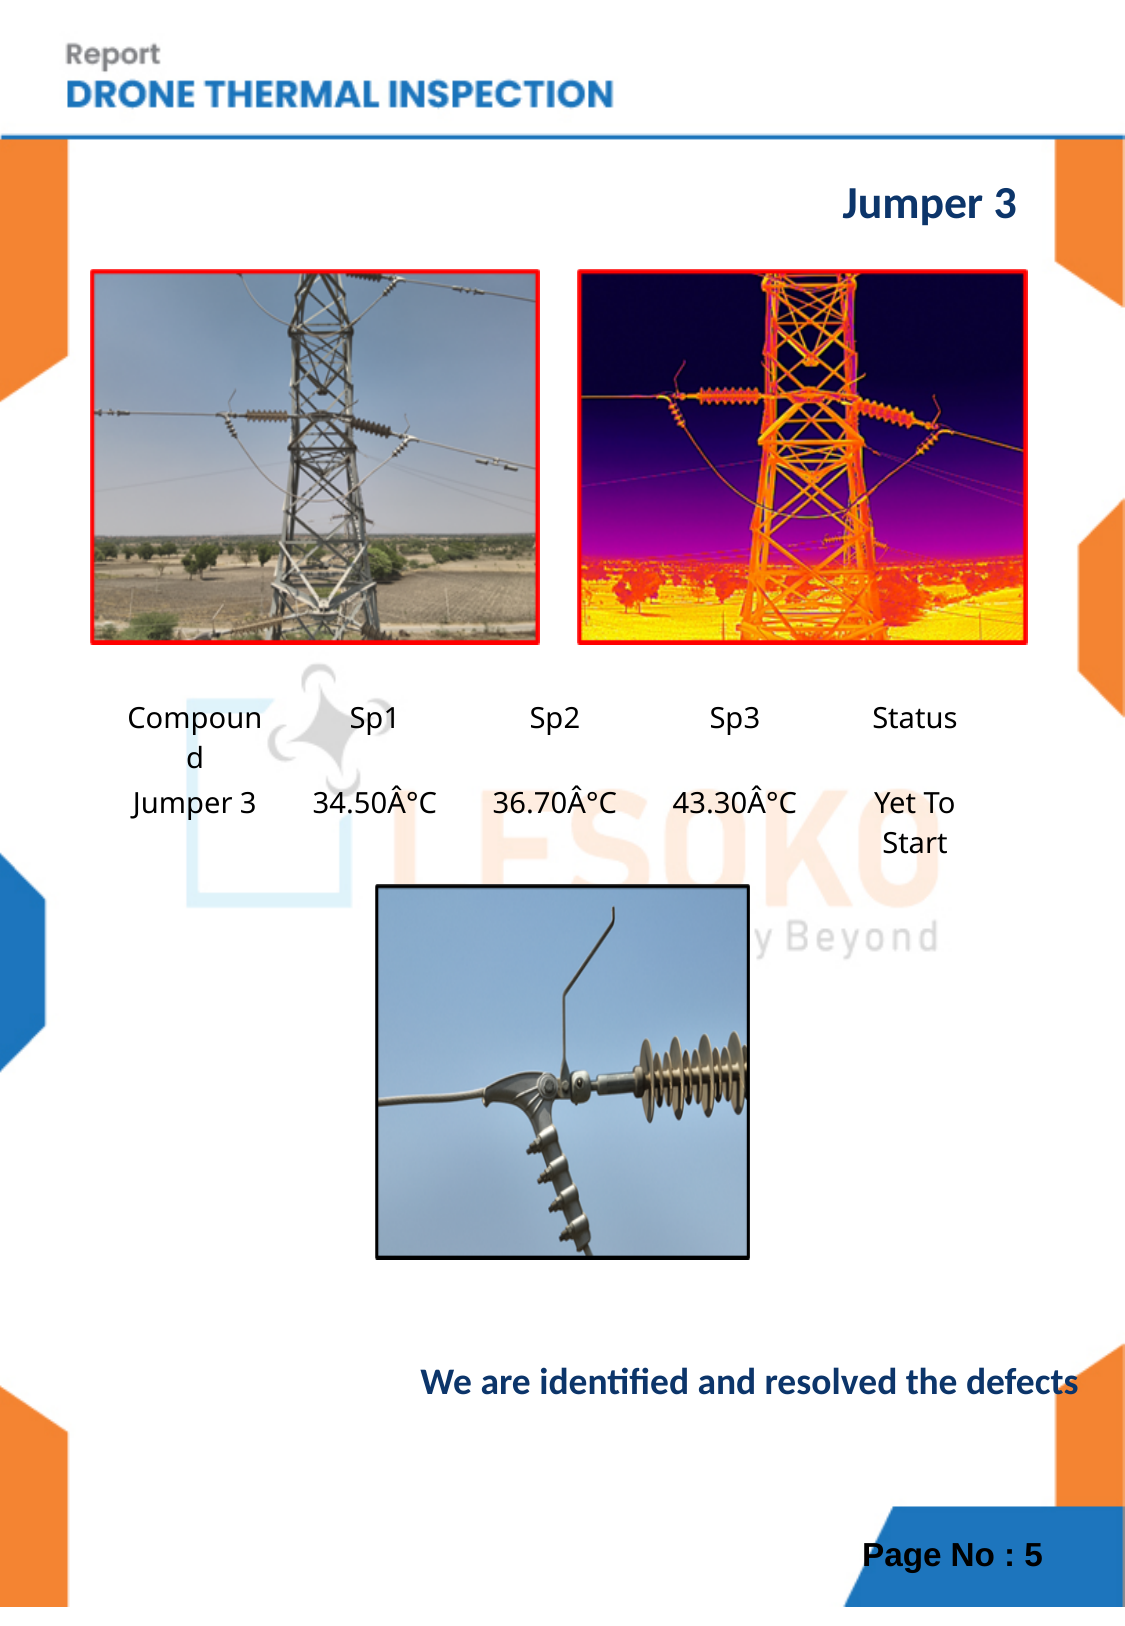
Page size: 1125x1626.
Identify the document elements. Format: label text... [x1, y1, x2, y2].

table_header Sp2 [465, 690, 645, 775]
table_cell 43.30Â°C [645, 775, 825, 860]
table_cell Jumper 3 [105, 775, 285, 860]
table_cell Yet To Start [825, 775, 1005, 860]
text_box We are identified and resolved the defects [405, 1349, 1095, 1410]
table_header Status [825, 690, 1005, 775]
picture [0, 17, 1125, 1607]
table_cell 36.70Â°C [465, 775, 645, 860]
text_box Page No : 5 [847, 1525, 1058, 1581]
text_box Jumper 3 [827, 165, 1032, 235]
table_header Sp1 [285, 690, 465, 775]
table_header Sp3 [645, 690, 825, 775]
table_cell 34.50Â°C [285, 775, 465, 860]
table_header Compound [105, 690, 285, 775]
